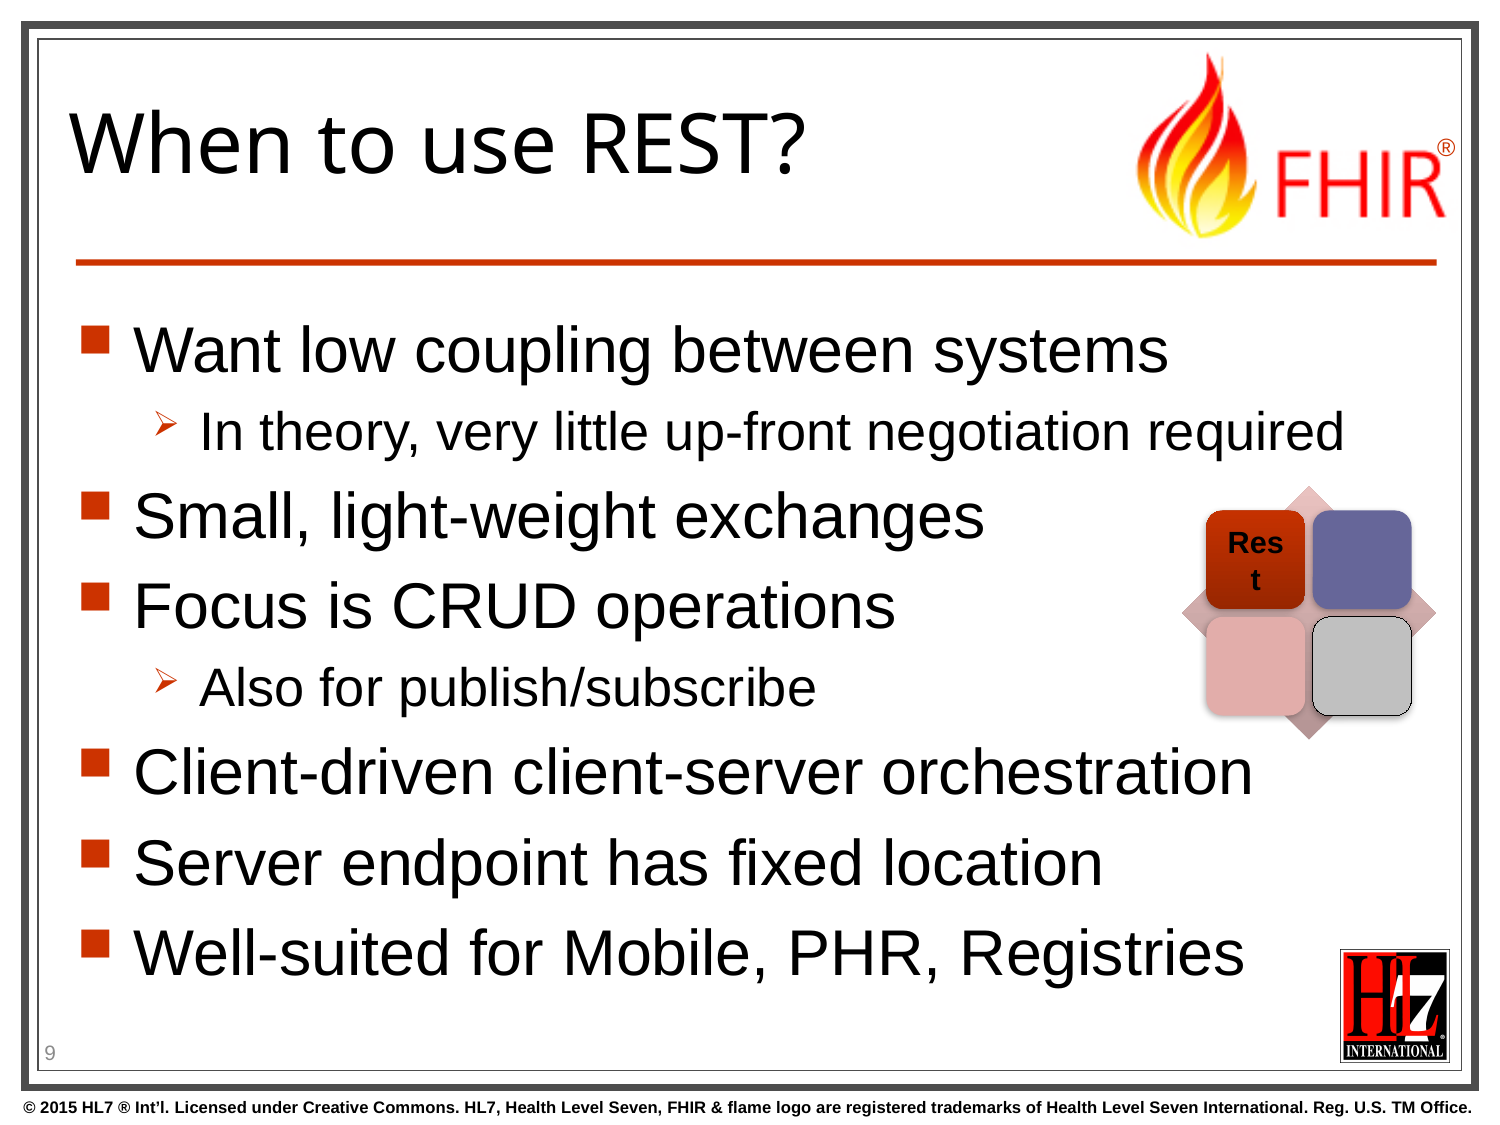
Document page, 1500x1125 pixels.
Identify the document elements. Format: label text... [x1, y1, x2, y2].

slide_number 9 [29, 1034, 148, 1071]
picture [1124, 42, 1458, 249]
list Want low coupling between systems In theory, very little up-front negotiation required Small, light-weight exchanges Focus is CRUD operations Also for publish/subscribe Client-driven client-server orchestration Server endpoint has fixed location Well-suited for Mobile, PHR, Registries [62, 299, 1438, 1059]
picture [1340, 949, 1450, 1063]
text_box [1163, 486, 1455, 740]
title When to use REST? [53, 54, 1128, 244]
